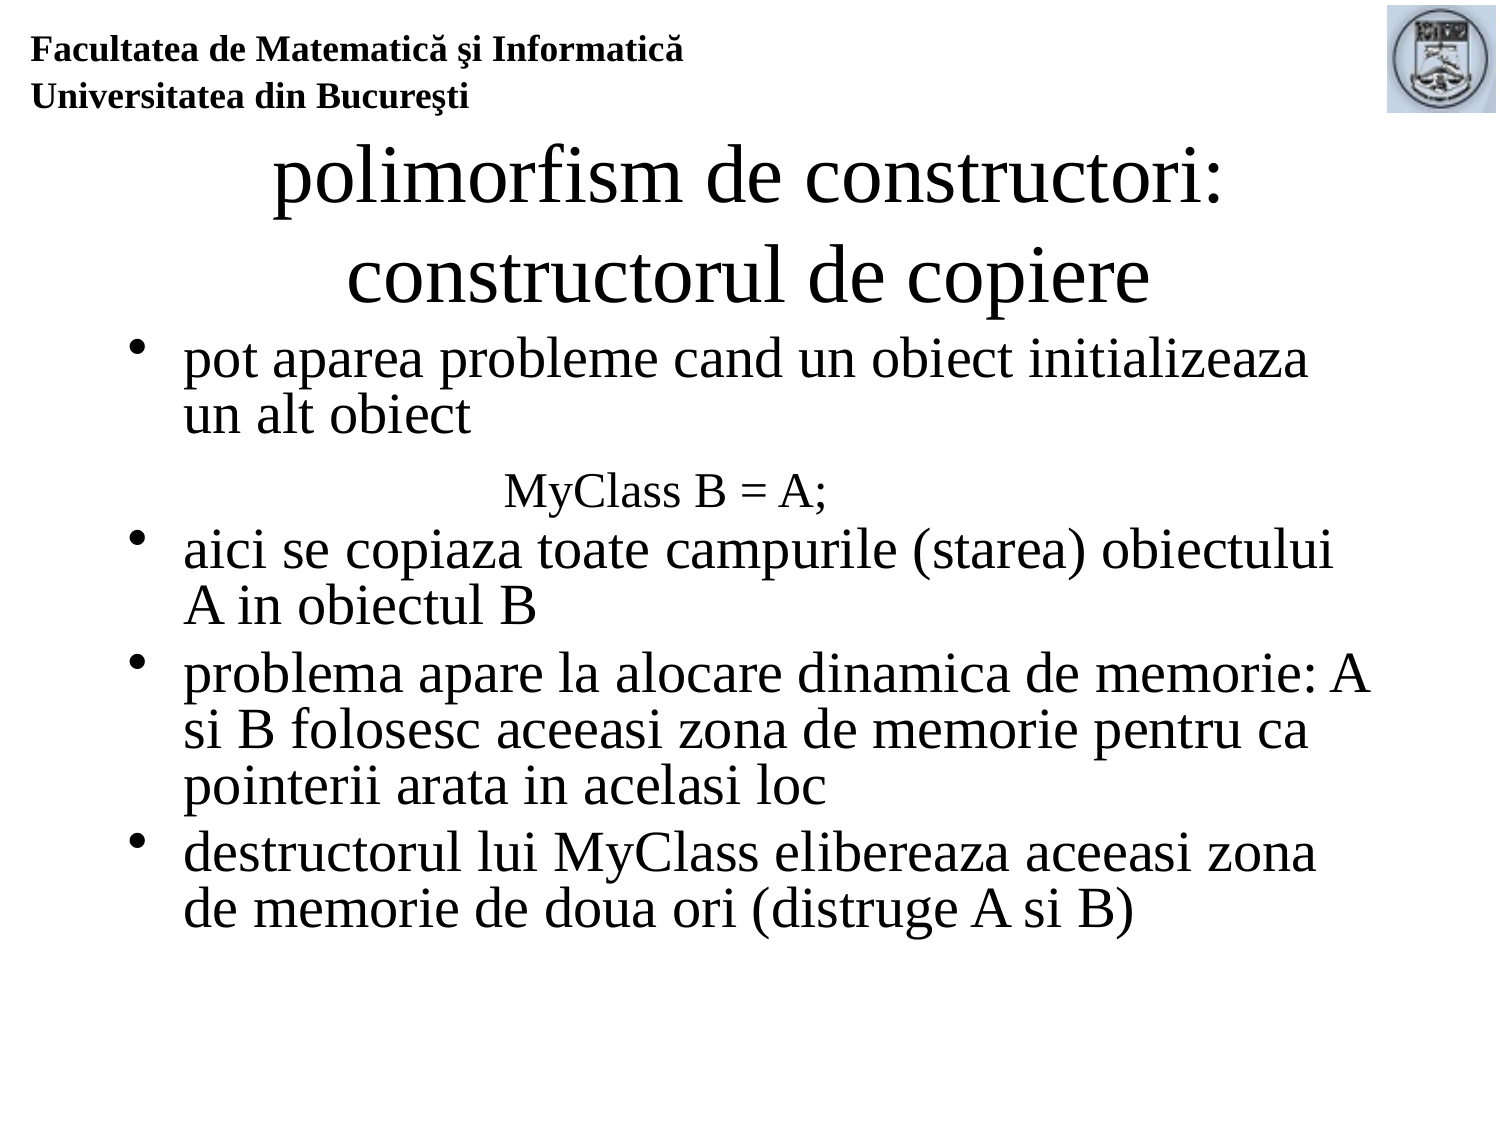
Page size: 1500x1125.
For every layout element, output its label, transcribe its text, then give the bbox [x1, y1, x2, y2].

text_box MyClass B = A; [488, 449, 843, 525]
list pot aparea probleme cand un obiect initializeaza un alt obiect aici se copiaza toate campurile (starea) obiectului A in obiectul B problema apare la alocare dinamica de memorie: A si B folosesc aceeasi zona de memorie pentru ca pointerii arata in acelasi loc destructorul lui MyClass elibereaza aceeasi zona de memorie de doua ori (distruge A si B) [112, 324, 1388, 1001]
picture [1387, 4, 1496, 113]
text_box Facultatea de Matematică şi Informatică Universitatea din Bucureşti [13, 13, 841, 123]
title polimorfism de constructori: constructorul de copiere [112, 124, 1388, 313]
